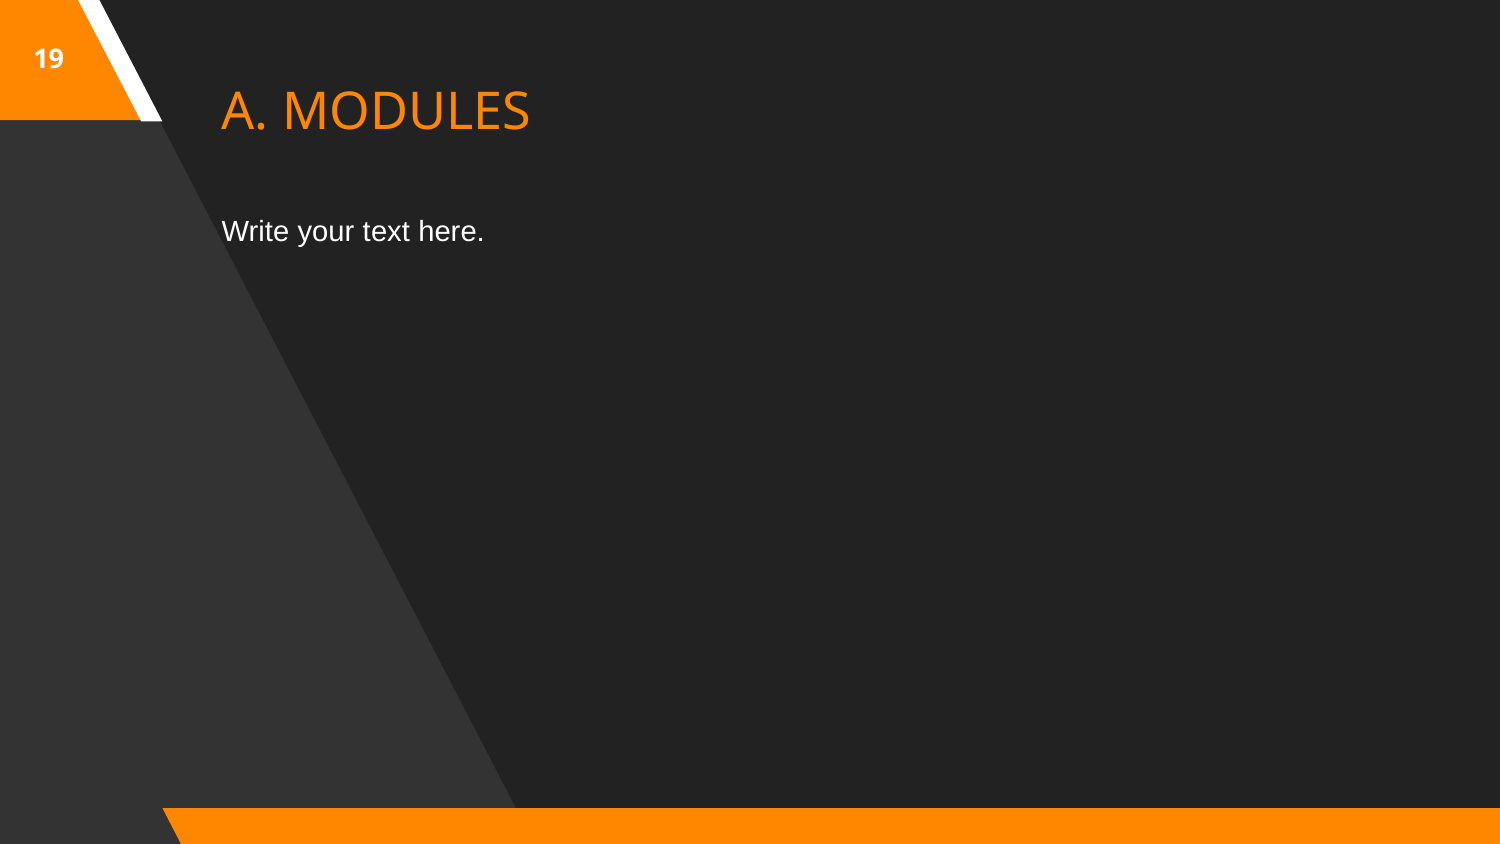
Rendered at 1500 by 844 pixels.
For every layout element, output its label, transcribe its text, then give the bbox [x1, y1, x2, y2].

text_box Write your text here. [206, 197, 1438, 765]
title A. MODULES [206, 43, 1383, 174]
slide_number 19 [0, 0, 98, 121]
